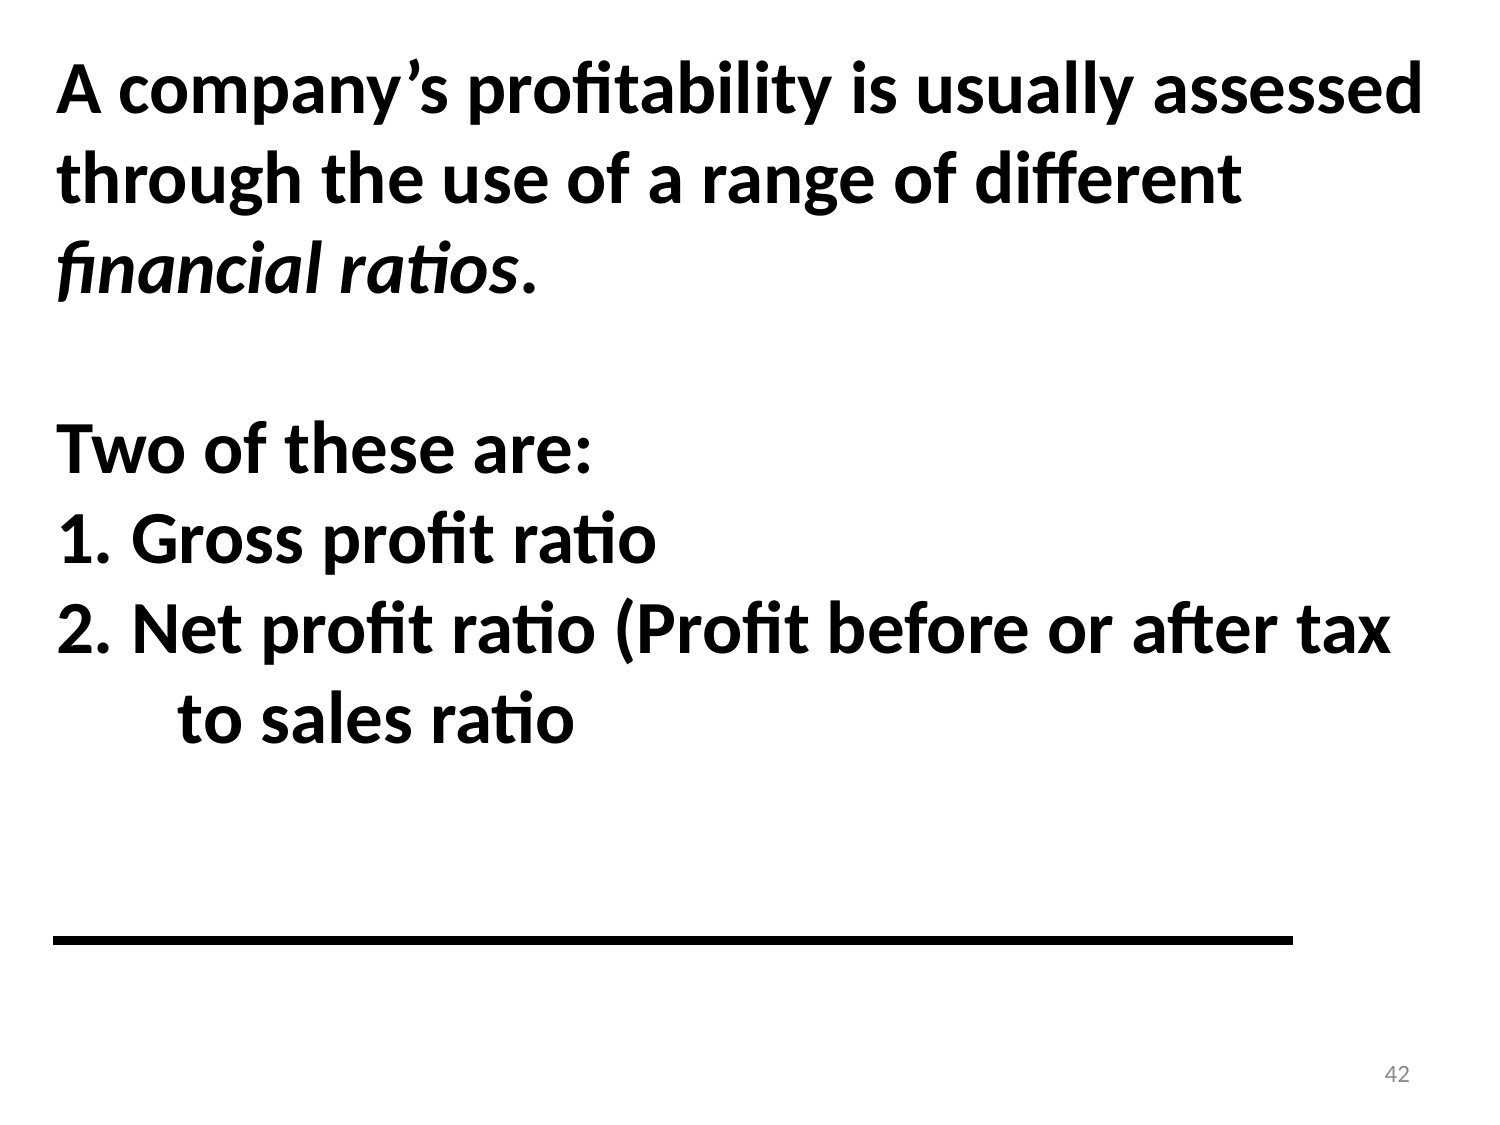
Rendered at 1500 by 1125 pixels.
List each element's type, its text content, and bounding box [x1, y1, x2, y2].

text_box A company’s profitability is usually assessed through the use of a range of different financial ratios. Two of these are: 1. Gross profit ratio 2. Net profit ratio (Profit before or after tax to sales ratio [41, 30, 1471, 856]
slide_number 42 [1074, 1042, 1425, 1103]
